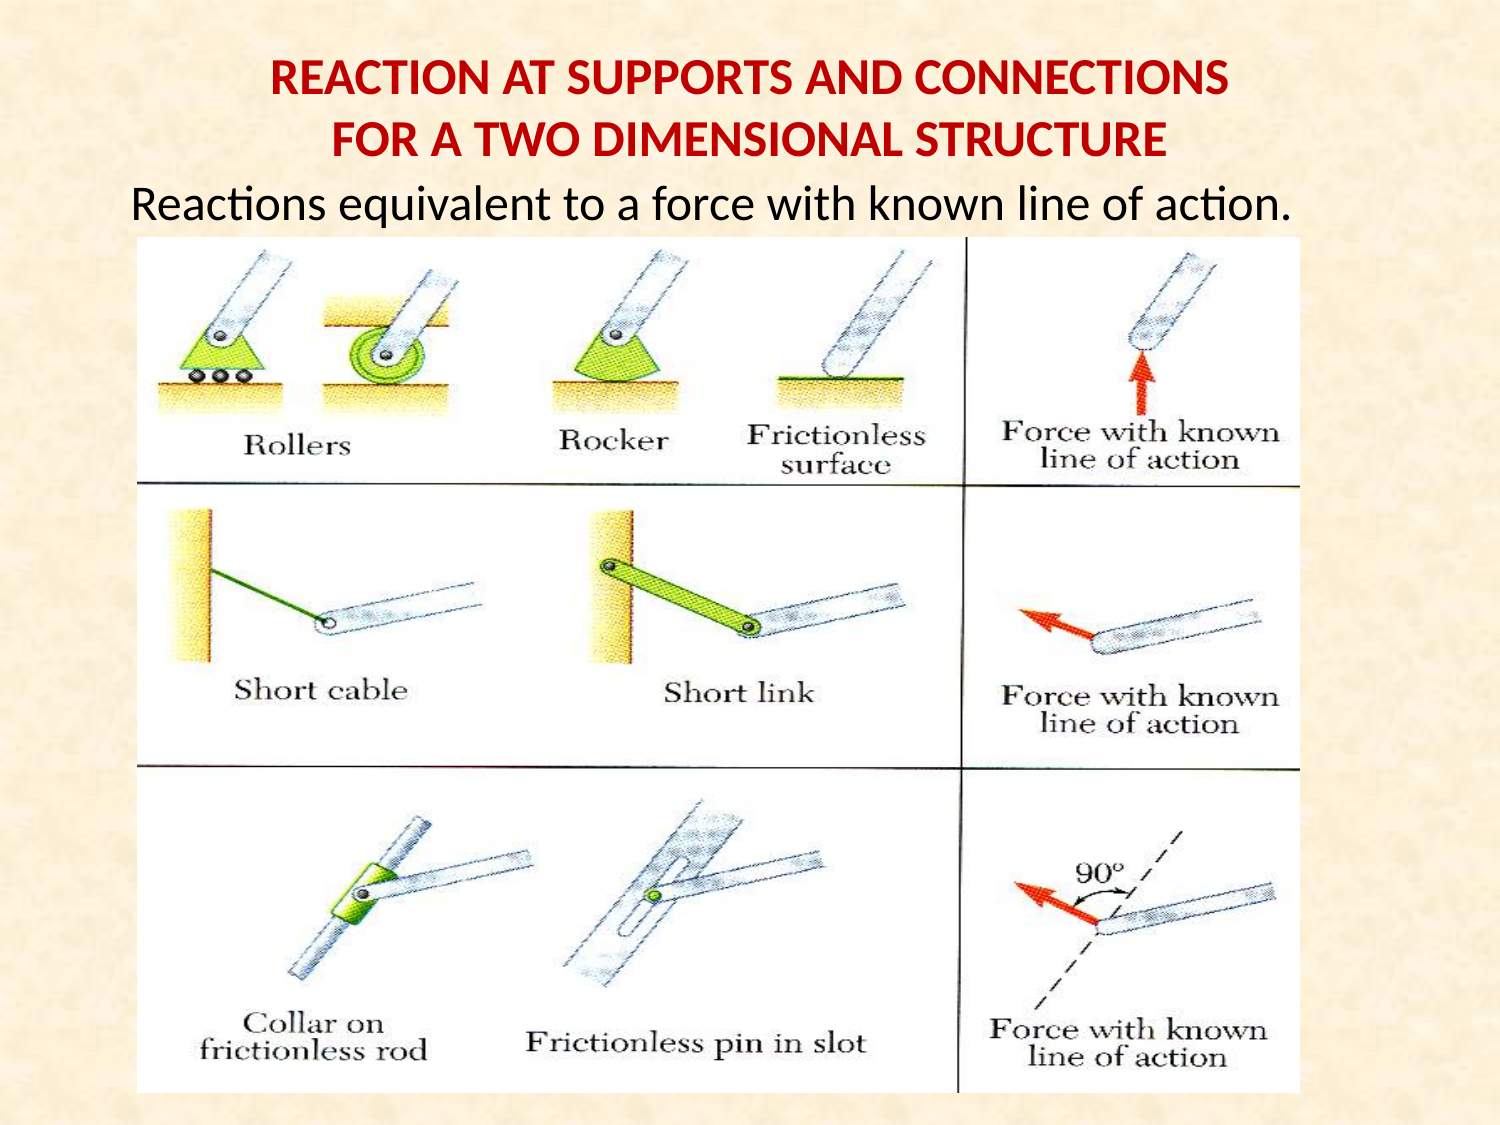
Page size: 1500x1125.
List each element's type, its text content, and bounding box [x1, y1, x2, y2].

title REACTION AT SUPPORTS AND CONNECTIONS FOR A TWO DIMENSIONAL STRUCTURE [75, 34, 1425, 175]
picture [0, 0, 1500, 1125]
text_box Reactions equivalent to a force with known line of action. [115, 162, 1384, 238]
